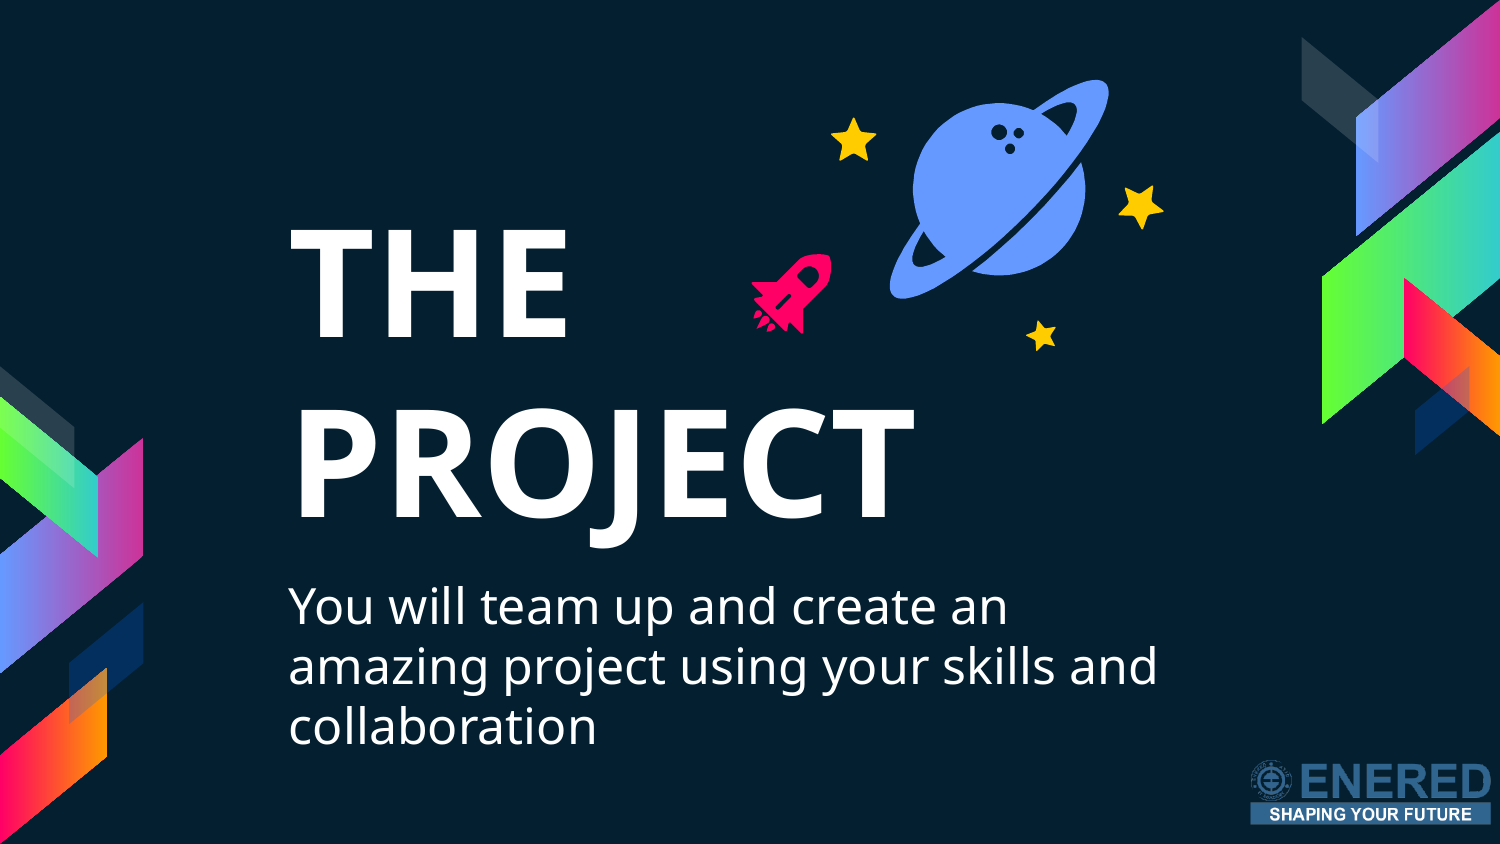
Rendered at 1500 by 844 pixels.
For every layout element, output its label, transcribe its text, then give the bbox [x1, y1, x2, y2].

text_box [753, 310, 762, 319]
text_box [889, 79, 1109, 299]
text_box [751, 254, 831, 334]
text_box [972, 162, 1086, 276]
text_box [831, 117, 877, 161]
text_box [1026, 320, 1056, 351]
text_box You will team up and create an amazing project using your skills and collaboration [274, 559, 1199, 689]
text_box [766, 323, 776, 332]
picture [1249, 744, 1491, 840]
text_box [1118, 185, 1164, 230]
text_box [756, 315, 770, 329]
text_box THE PROJECT [274, 372, 1199, 559]
